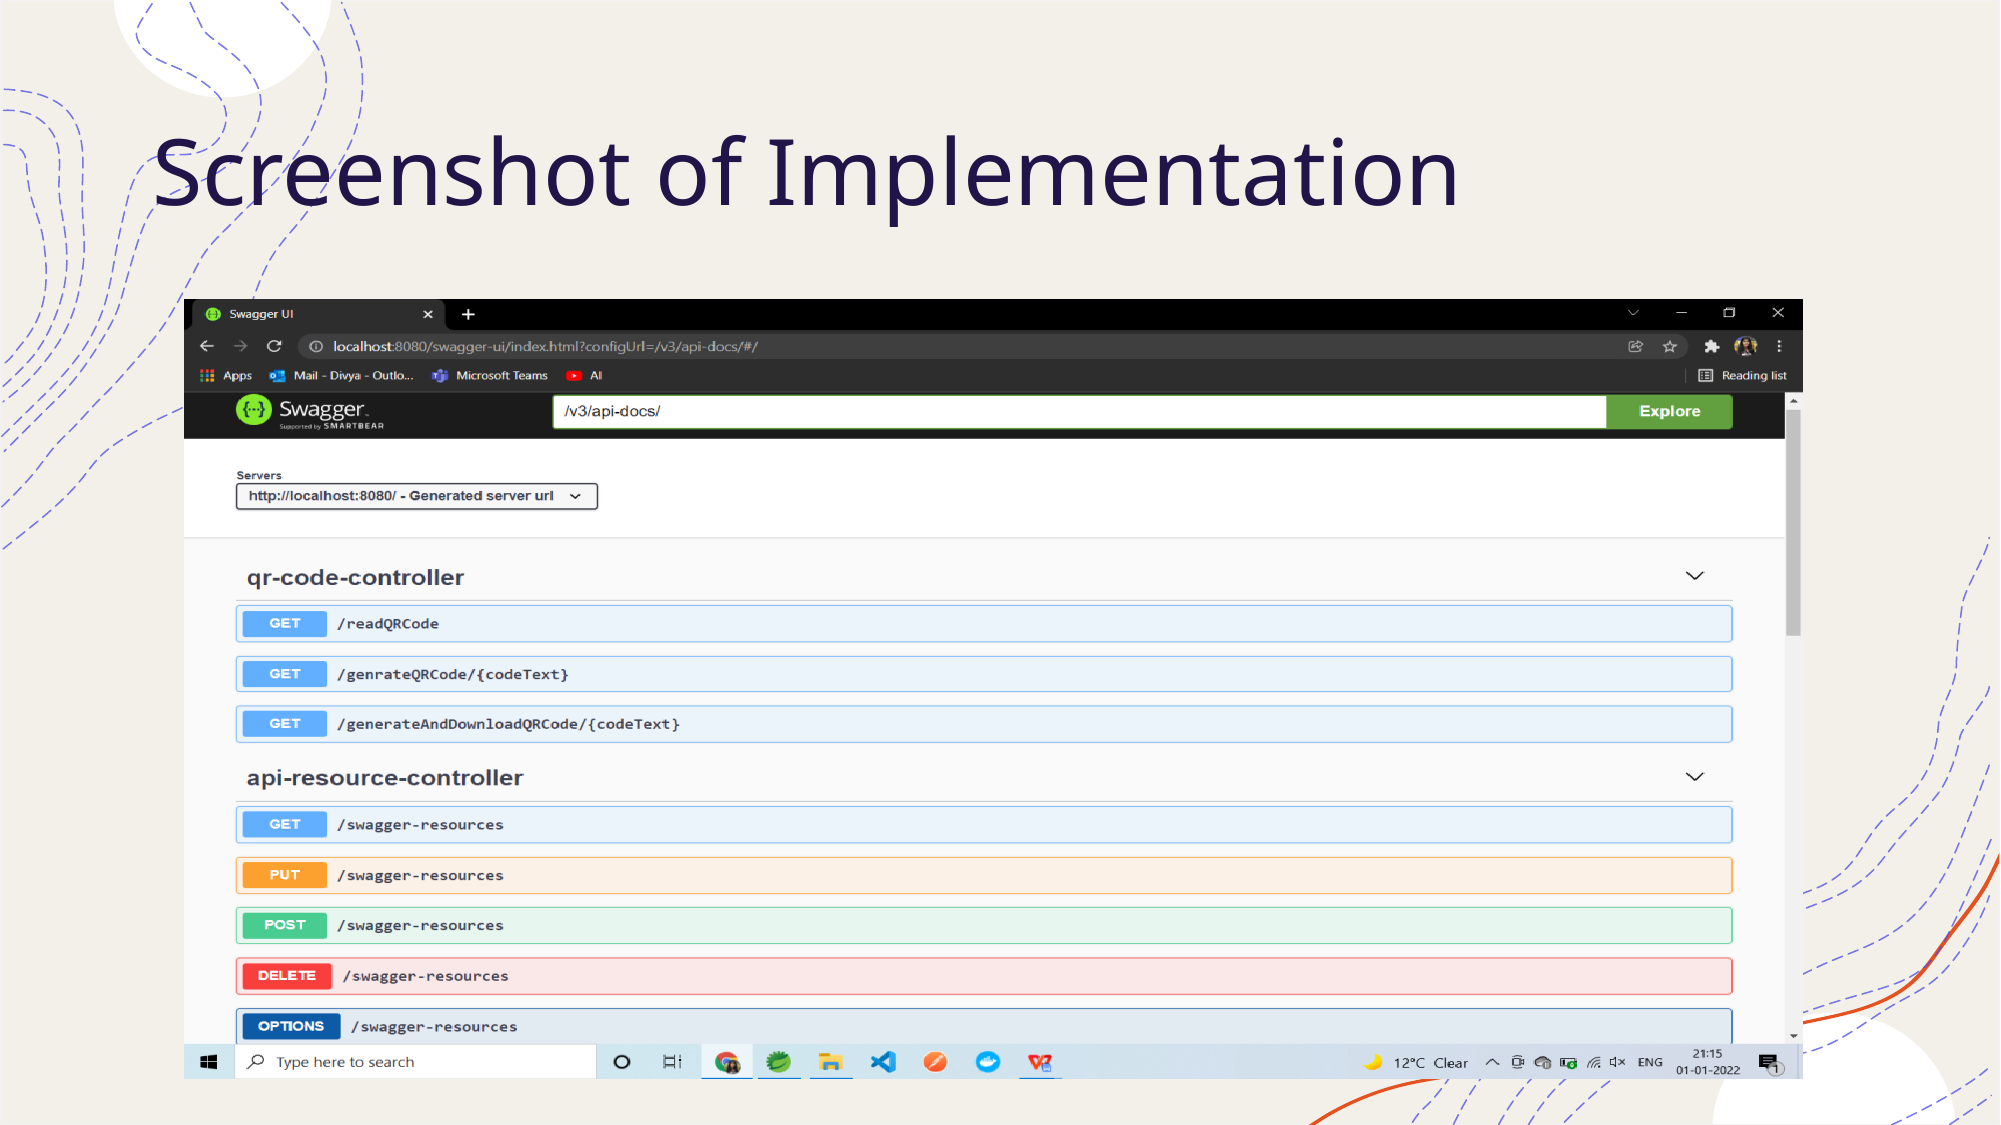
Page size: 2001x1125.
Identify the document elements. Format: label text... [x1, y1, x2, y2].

title Screenshot of Implementation [137, 59, 1863, 278]
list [184, 299, 1803, 1079]
